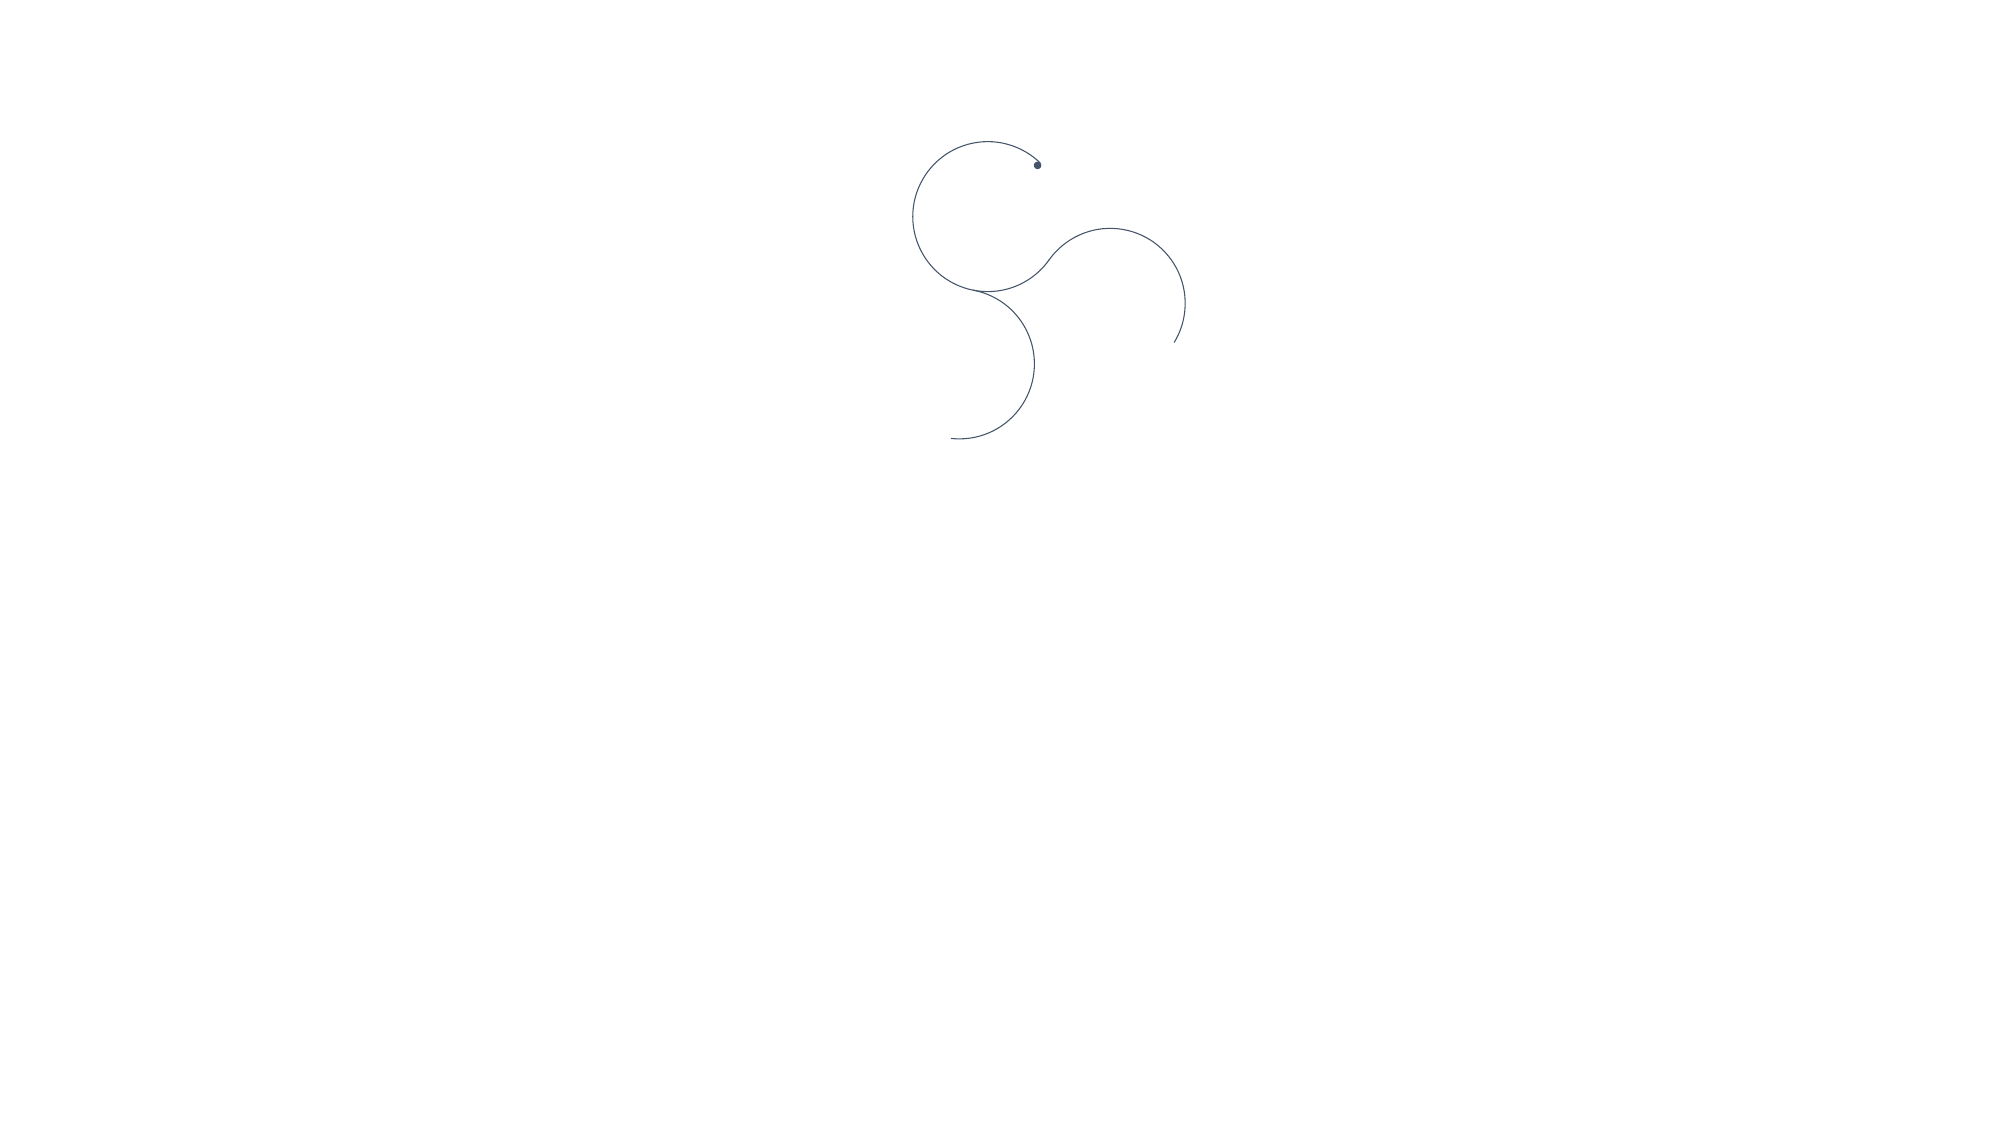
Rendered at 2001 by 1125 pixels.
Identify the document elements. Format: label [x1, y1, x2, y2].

text_box [950, 291, 1035, 440]
text_box [912, 141, 1049, 293]
text_box [1048, 227, 1186, 343]
text_box [1032, 160, 1043, 171]
